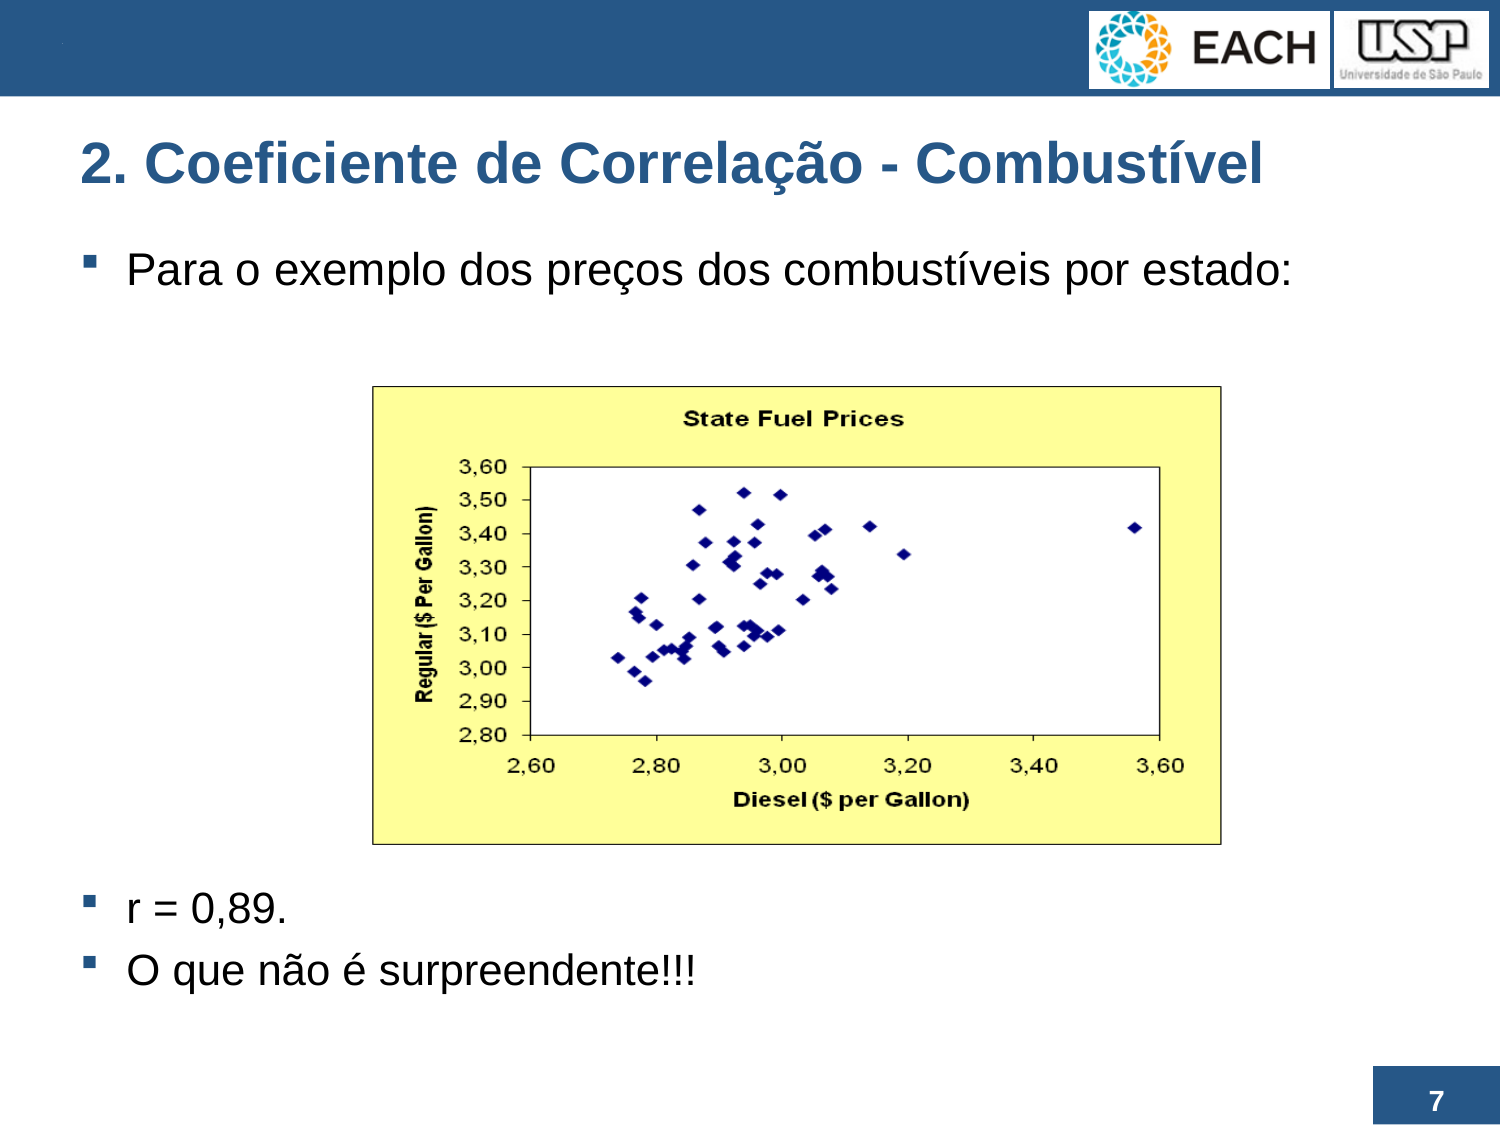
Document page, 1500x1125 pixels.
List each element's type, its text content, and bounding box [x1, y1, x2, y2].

picture [371, 385, 1223, 847]
picture [1089, 11, 1330, 89]
picture [1334, 11, 1489, 88]
title 2. Coeficiente de Correlação - Combustível [64, 117, 1448, 247]
list Para o exemplo dos preços dos combustíveis por estado: r = 0,89. O que não é surpreendente!!! [64, 231, 1447, 1071]
